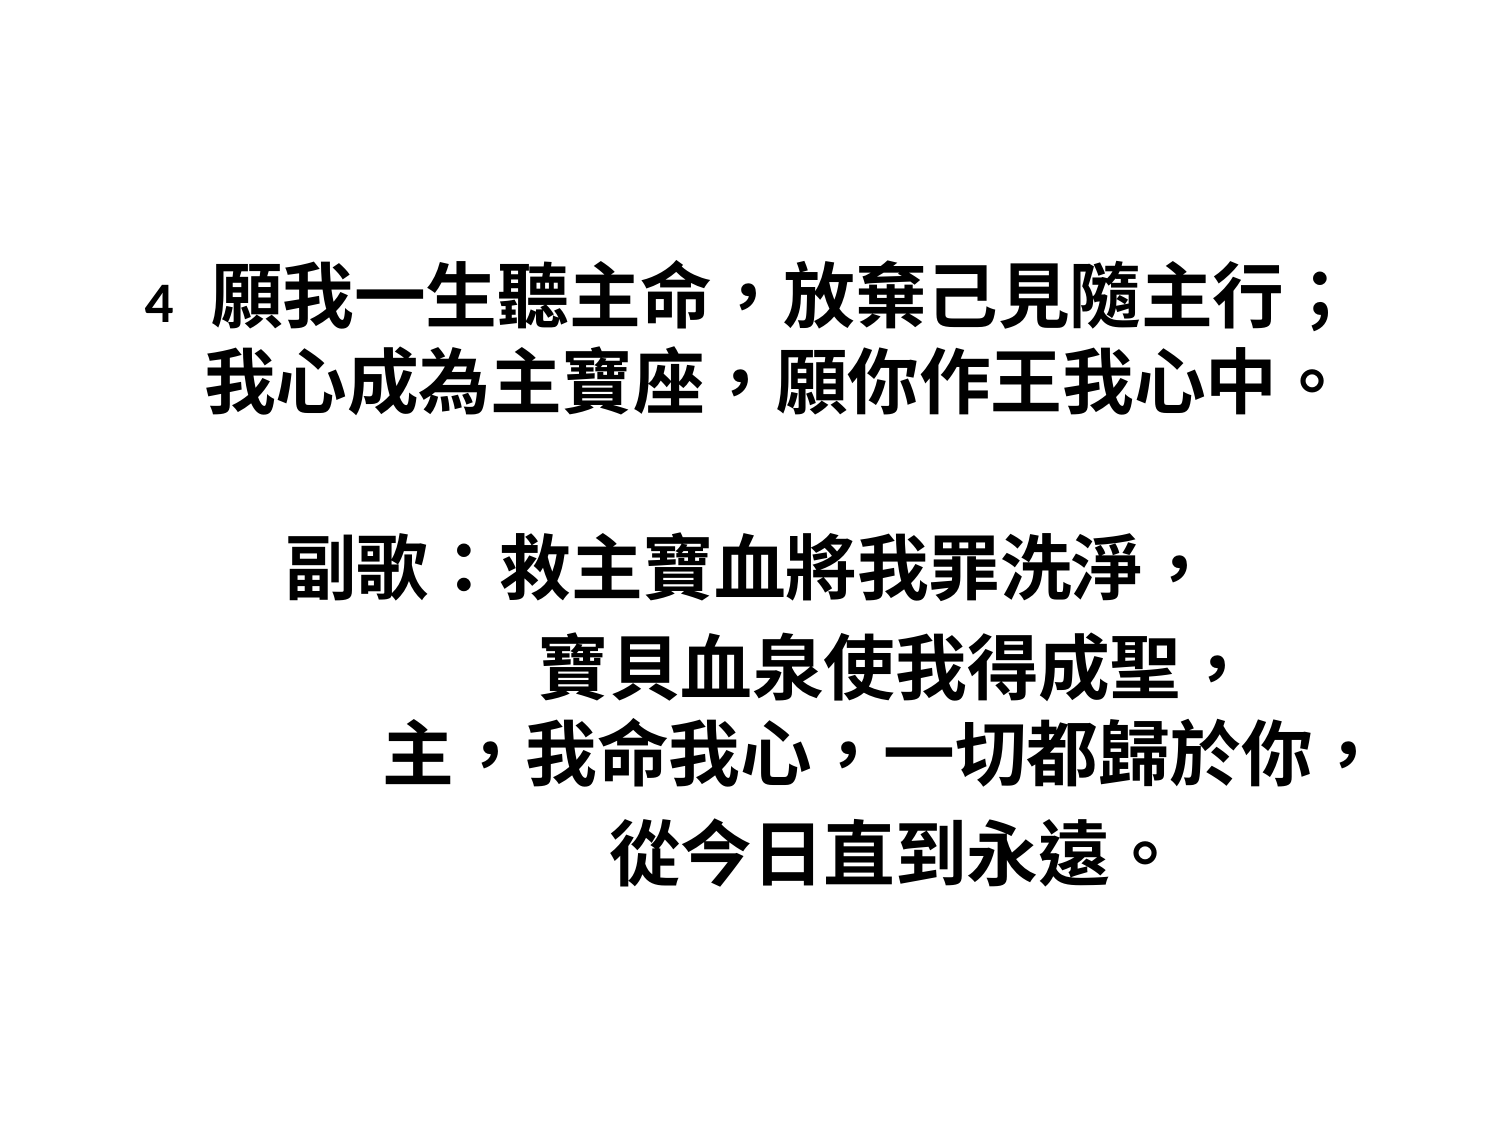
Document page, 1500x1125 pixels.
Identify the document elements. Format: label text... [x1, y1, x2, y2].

list 4 願我一生聽主命，放棄己見隨主行； 我心成為主寶座，願你作王我心中。 副歌：救主寶血將我罪洗淨， 寶貝血泉使我得成聖， 主，我命我心，一切都歸於你， 從今日直到永遠。 [0, 243, 1500, 909]
